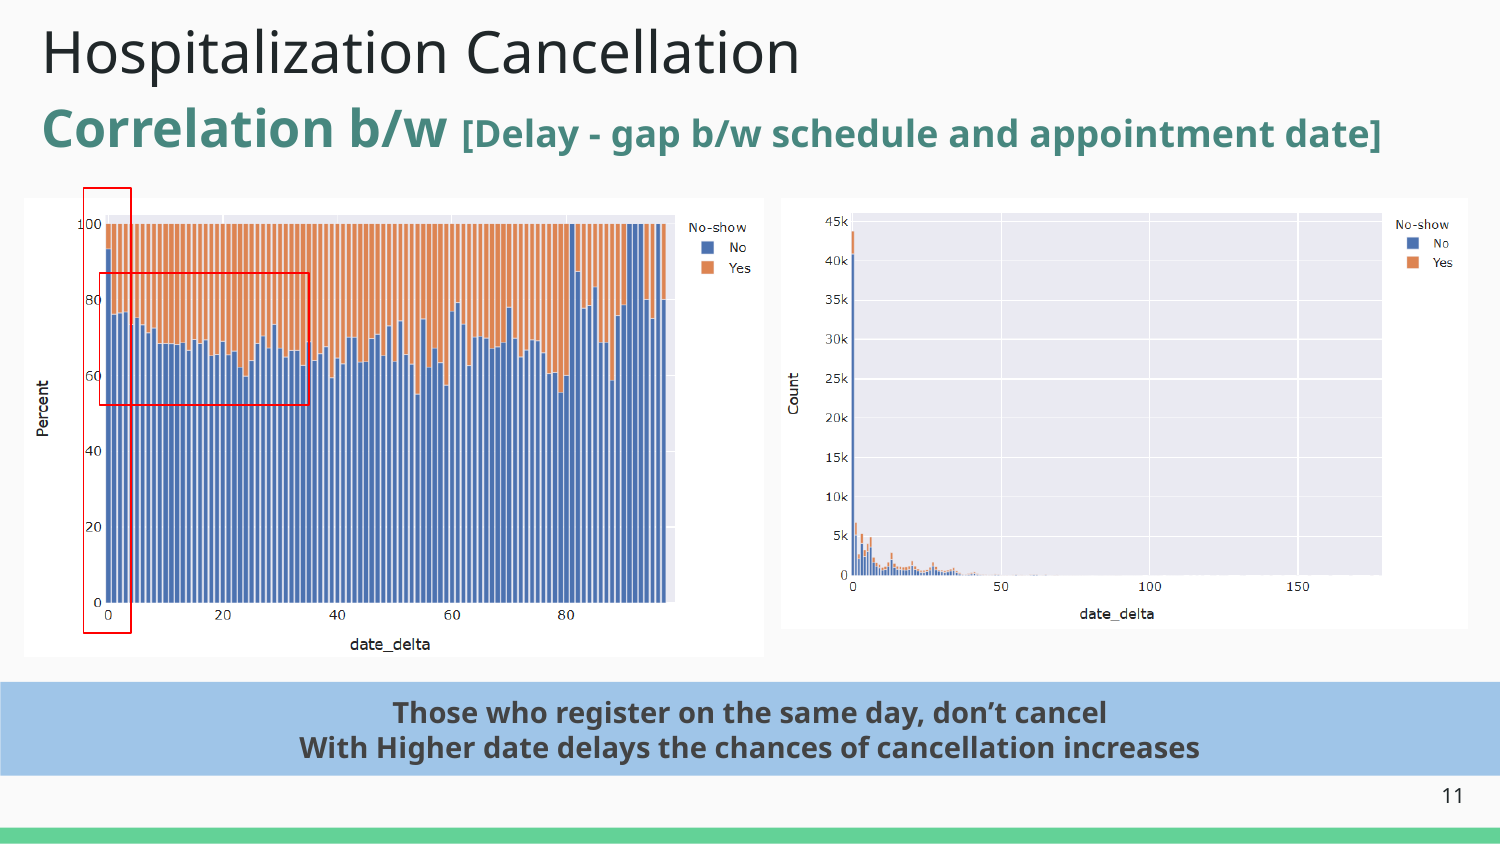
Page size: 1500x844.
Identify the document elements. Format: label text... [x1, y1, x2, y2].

picture [780, 198, 1468, 630]
title Hospitalization Cancellation [26, 0, 1425, 79]
text_box [83, 188, 131, 197]
picture [24, 198, 764, 658]
slide_number ‹#› [1389, 776, 1480, 830]
title Correlation b/w [Delay - gap b/w schedule and appointment date] [26, 79, 1425, 174]
text_box Those who register on the same day, don’t cancel With Higher date delays the chances of cancellation increases [0, 681, 1500, 776]
